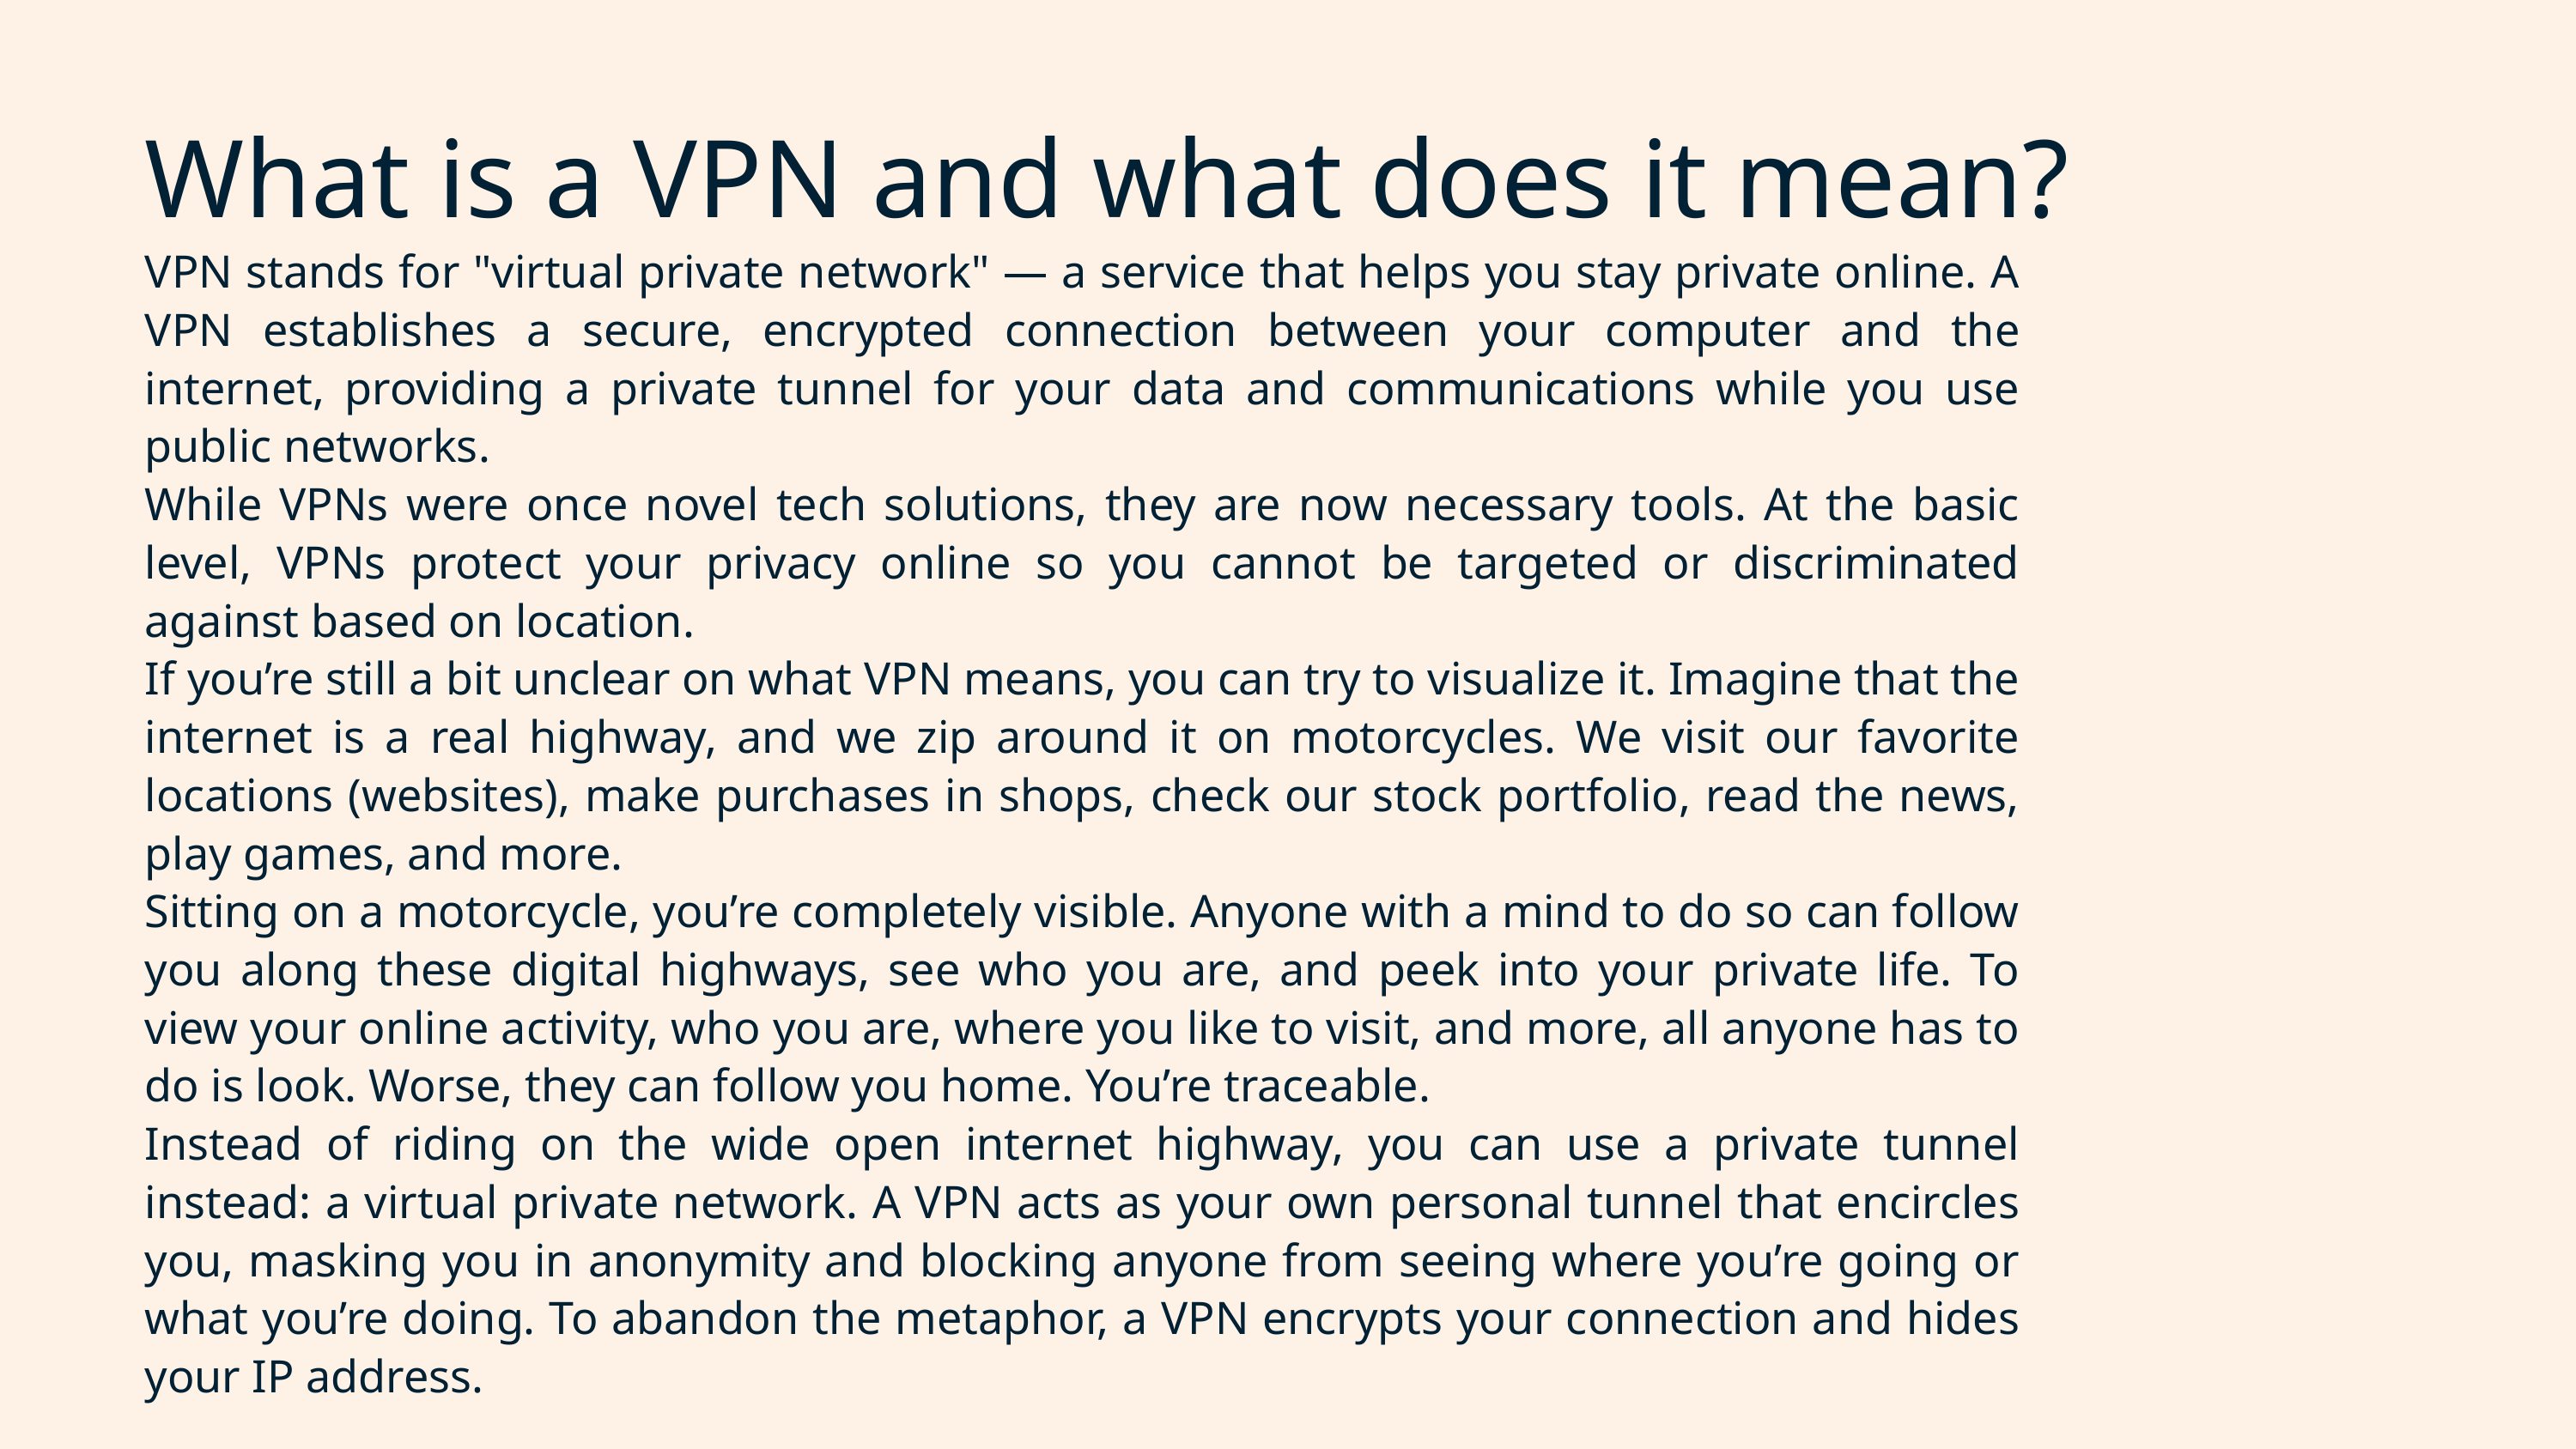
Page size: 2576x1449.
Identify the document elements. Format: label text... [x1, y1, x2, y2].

text_box What is a VPN and what does it mean? [144, 120, 2129, 239]
text_box VPN stands for "virtual private network" — a service that helps you stay private online. A VPN establishes a secure, encrypted connection between your computer and the internet, providing a private tunnel for your data and communications while you use public networks. While VPNs were once novel tech solutions, they are now necessary tools. At the basic level, VPNs protect your privacy online so you cannot be targeted or discriminated against based on location. If you’re still a bit unclear on what VPN means, you can try to visualize it. Imagine that the internet is a real highway, and we zip around it on motorcycles. We visit our favorite locations (websites), make purchases in shops, check our stock portfolio, read the news, play games, and more. Sitting on a motorcycle, you’re completely visible. Anyone with a mind to do so can follow you along these digital highways, see who you are, and peek into your private life. To view your online activity, who you are, where you like to visit, and more, all anyone has to do is look. Worse, they can follow you home. You’re traceable. Instead of riding on the wide open internet highway, you can use a private tunnel instead: a virtual private network. A VPN acts as your own personal tunnel that encircles you, masking you in anonymity and blocking anyone from seeing where you’re going or what you’re doing. To abandon the metaphor, a VPN encrypts your connection and hides your IP address. [144, 239, 2021, 1402]
